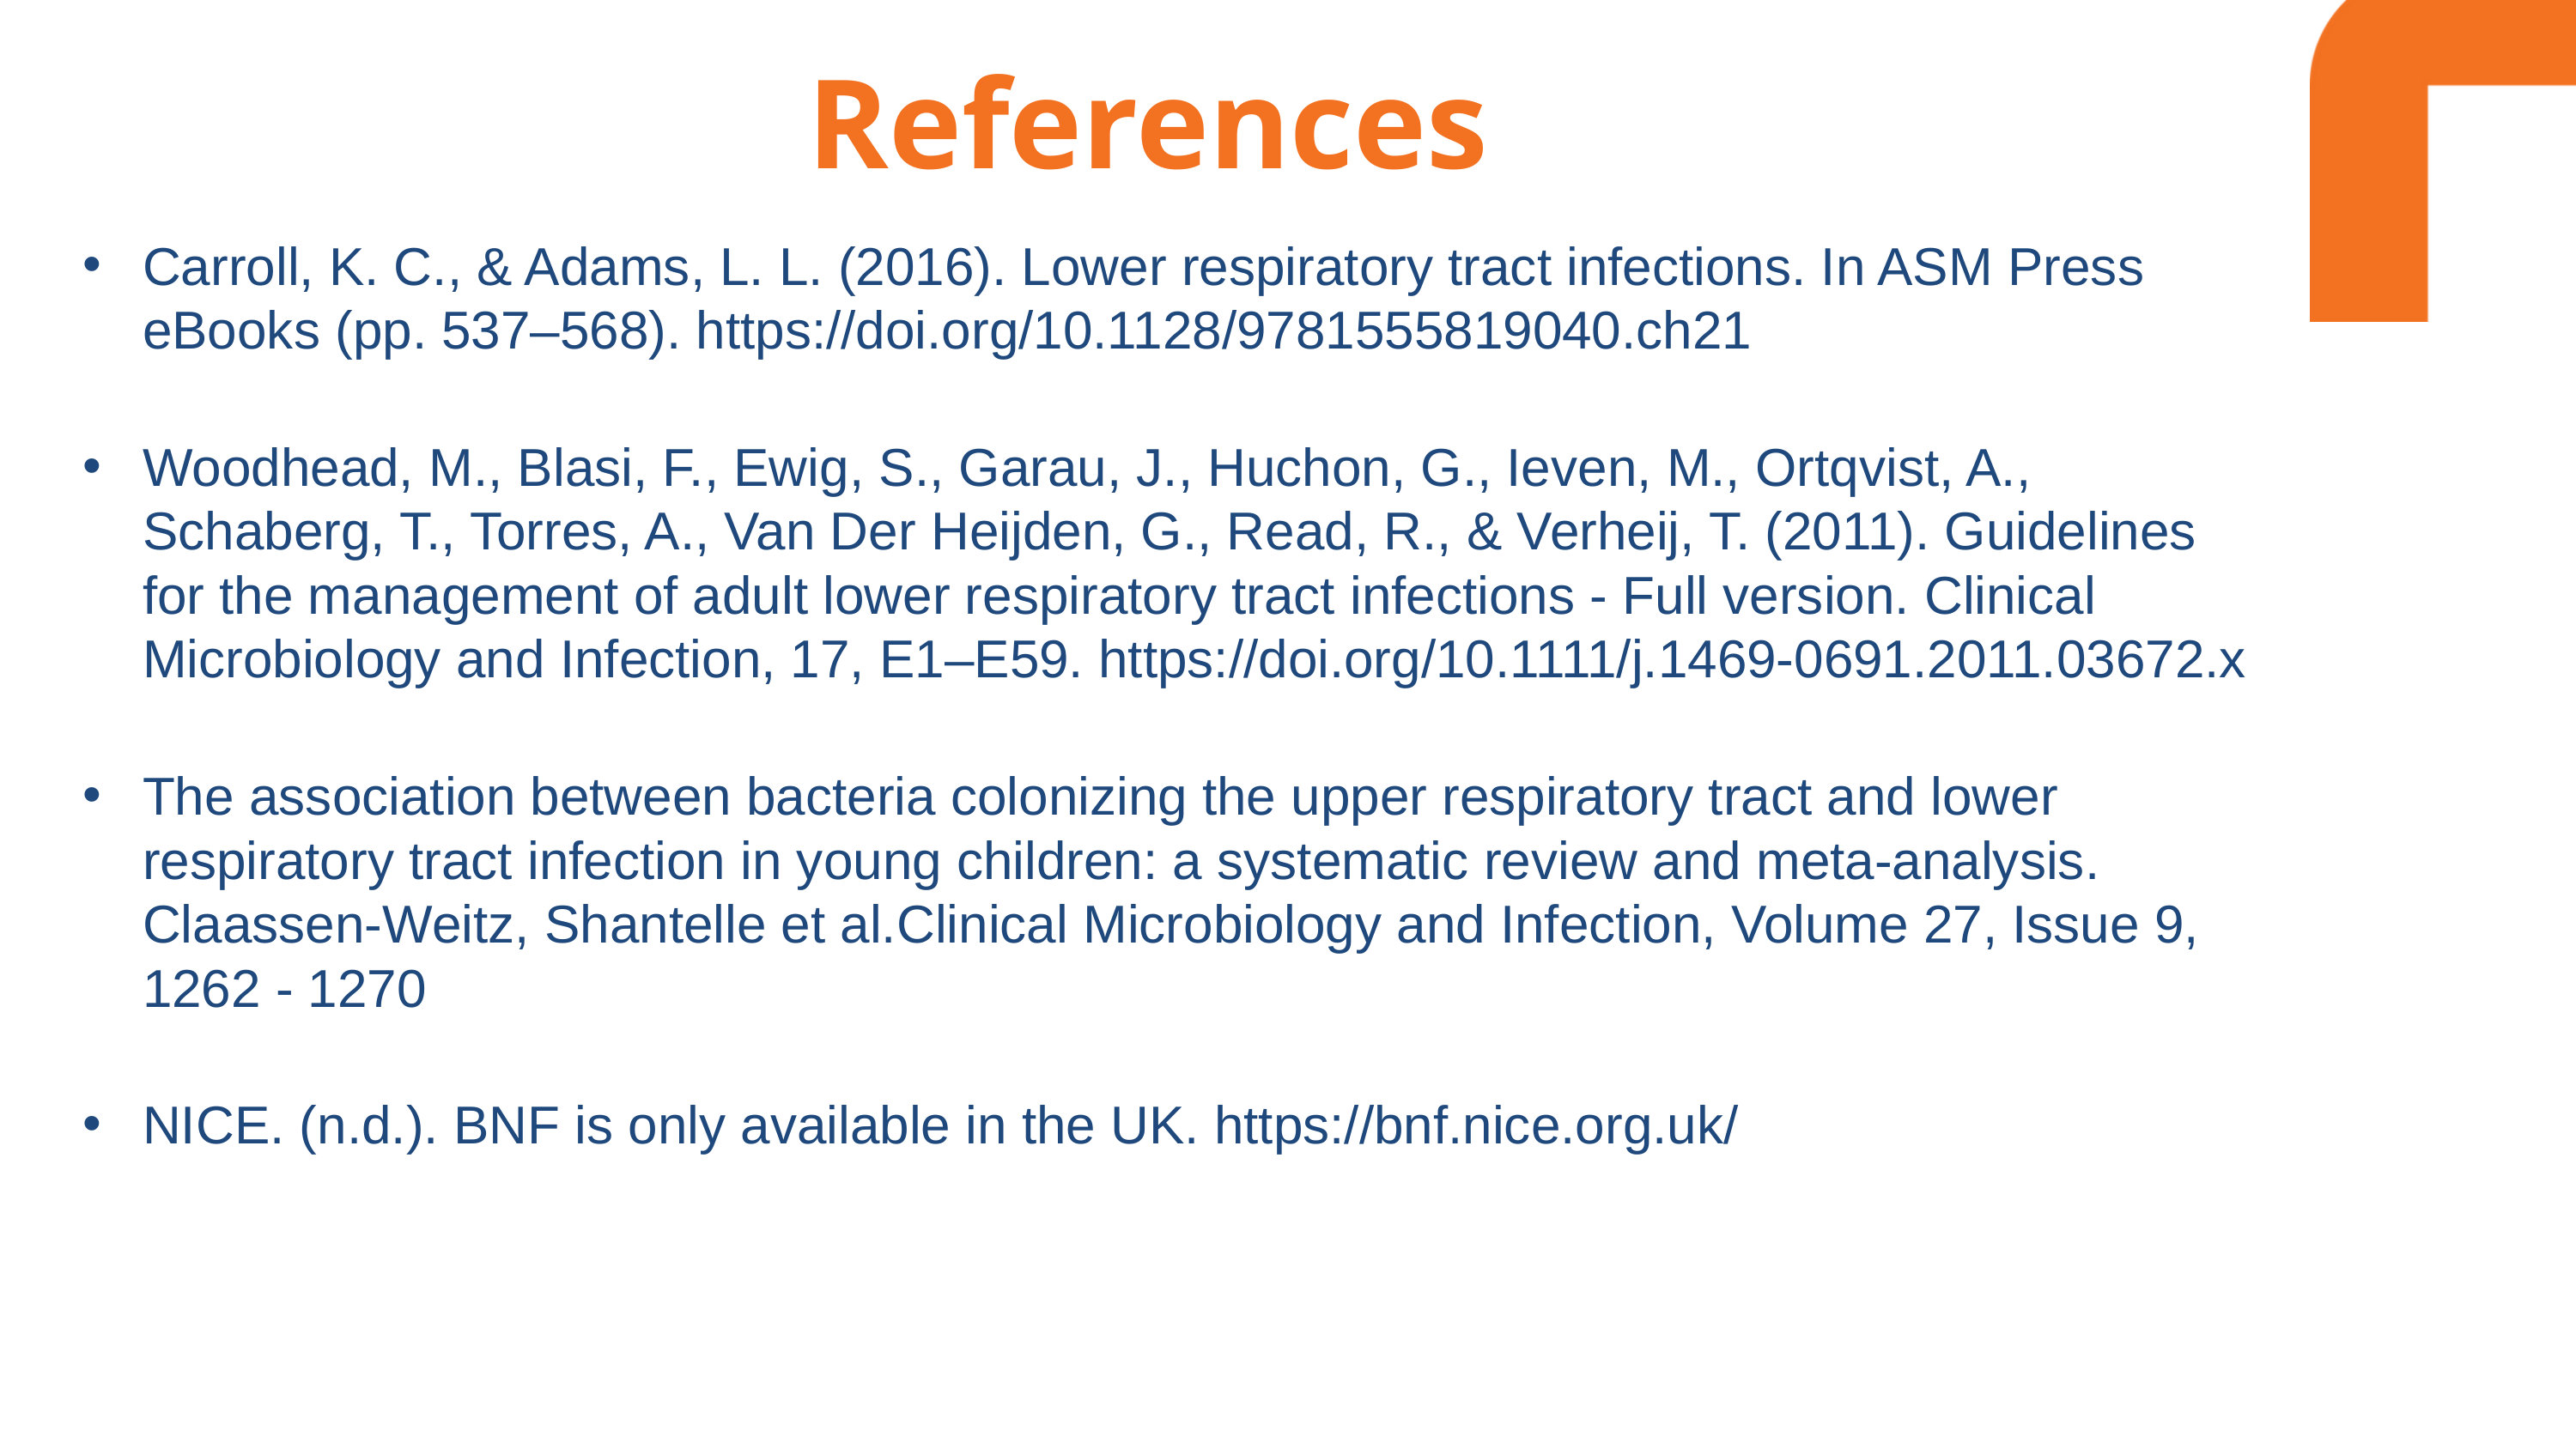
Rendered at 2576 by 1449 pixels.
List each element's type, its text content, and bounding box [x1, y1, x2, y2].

title References [64, 39, 2233, 200]
text_box [2310, 0, 2576, 322]
list Carroll, K. C., & Adams, L. L. (2016). Lower respiratory tract infections. In ASM Press eBooks (pp. 537–568). https://doi.org/10.1128/9781555819040.ch21 Woodhead, M., Blasi, F., Ewig, S., Garau, J., Huchon, G., Ieven, M., Ortqvist, A., Schaberg, T., Torres, A., Van Der Heijden, G., Read, R., & Verheij, T. (2011). Guidelines for the management of adult lower respiratory tract infections - Full version. Clinical Microbiology and Infection, 17, E1–E59. https://doi.org/10.1111/j.1469-0691.2011.03672.x The association between bacteria colonizing the upper respiratory tract and lower respiratory tract infection in young children: a systematic review and meta-analysis. Claassen-Weitz, Shantelle et al.Clinical Microbiology and Infection, Volume 27, Issue 9, 1262 - 1270 NICE. (n.d.). BNF is only available in the UK. https://bnf.nice.org.uk/ [64, 225, 2265, 1228]
